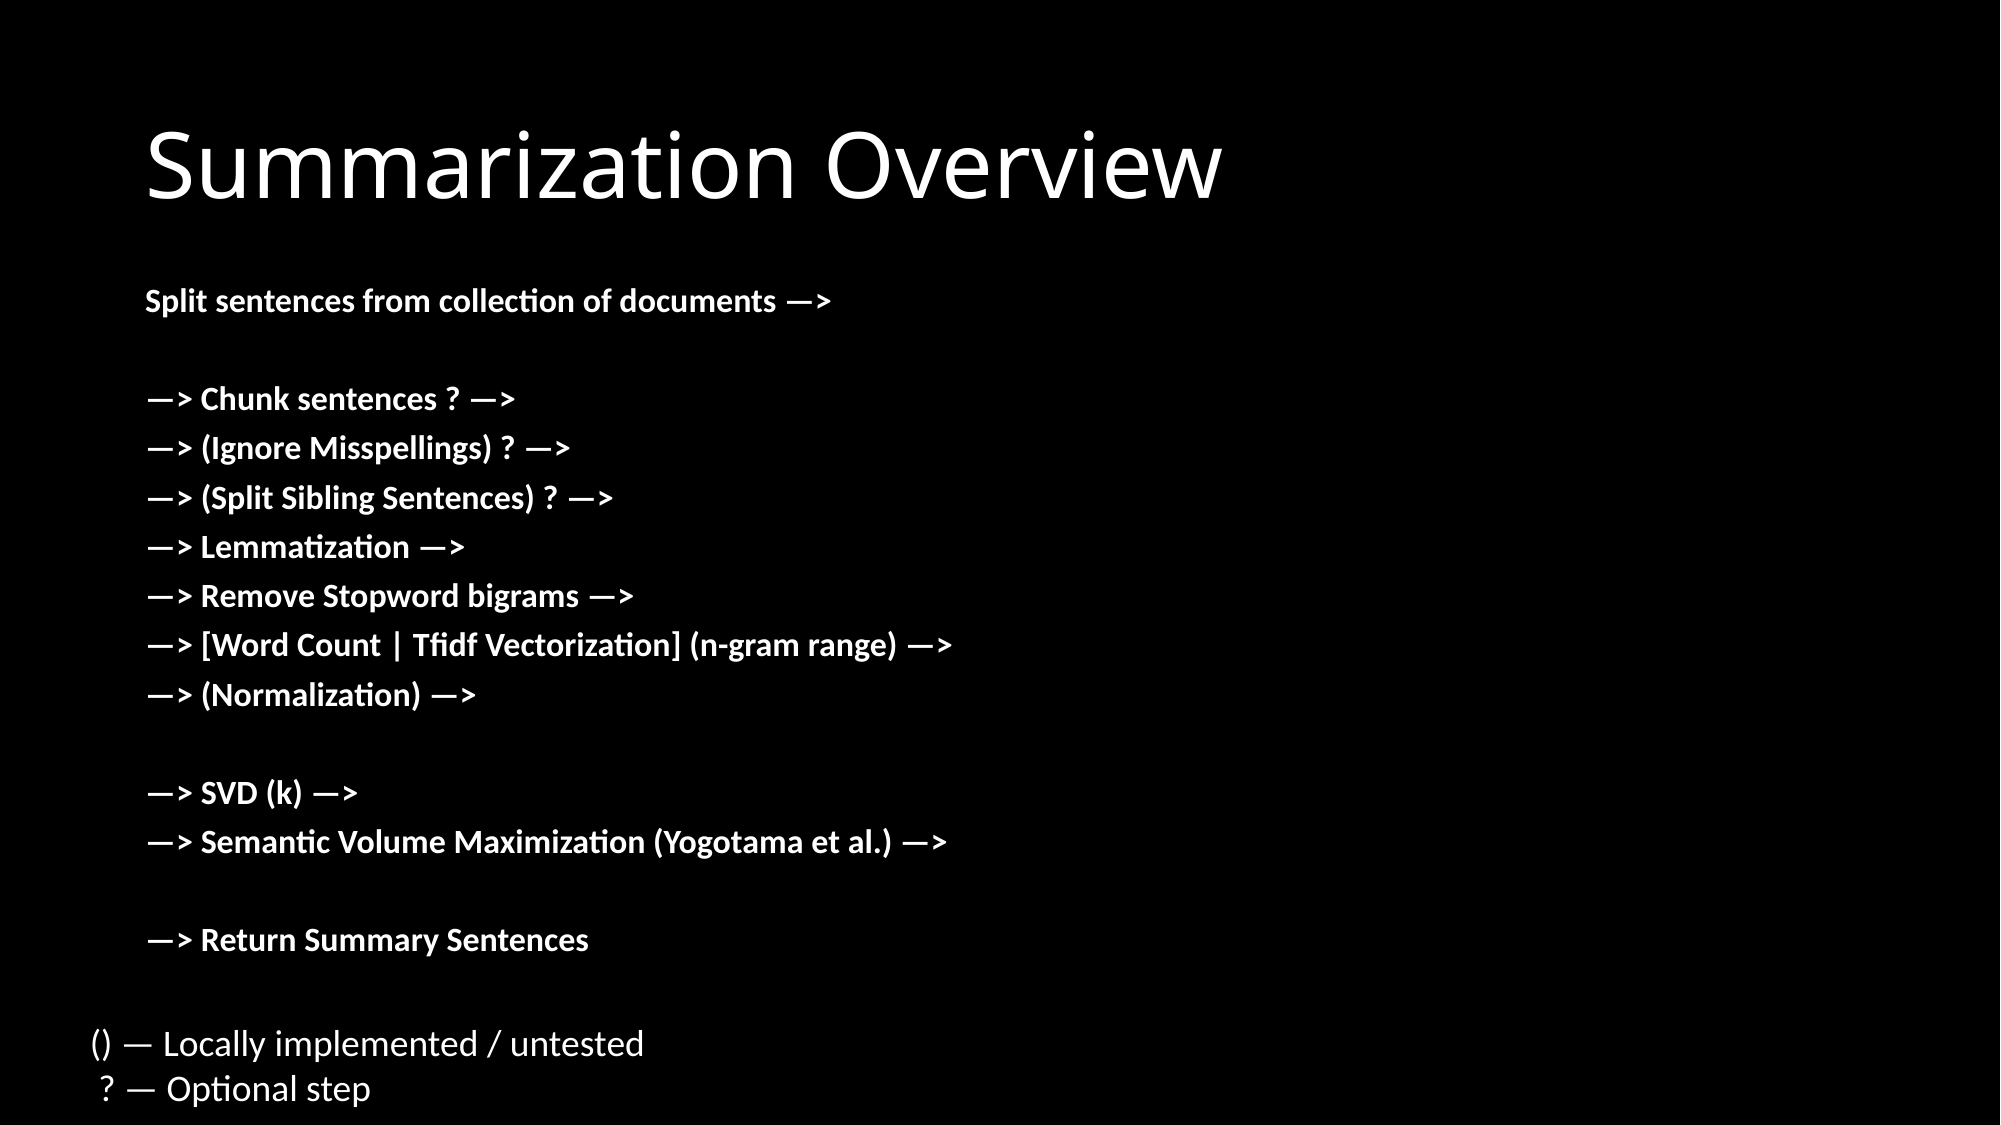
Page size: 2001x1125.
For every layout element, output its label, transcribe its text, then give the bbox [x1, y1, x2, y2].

title Summarization Overview [137, 59, 1864, 278]
list Split sentences from collection of documents —> —> Chunk sentences ? —> —> (Ignore Misspellings) ? —> —> (Split Sibling Sentences) ? —> —> Lemmatization —> —> Remove Stopword bigrams —> —> [Word Count | Tfidf Vectorization] (n-gram range) —> —> (Normalization) —> —> SVD (k) —> —> Semantic Volume Maximization (Yogotama et al.) —> —> Return Summary Sentences [137, 275, 1863, 1046]
text_box () — Locally implemented / untested ? — Optional step [82, 1011, 654, 1116]
